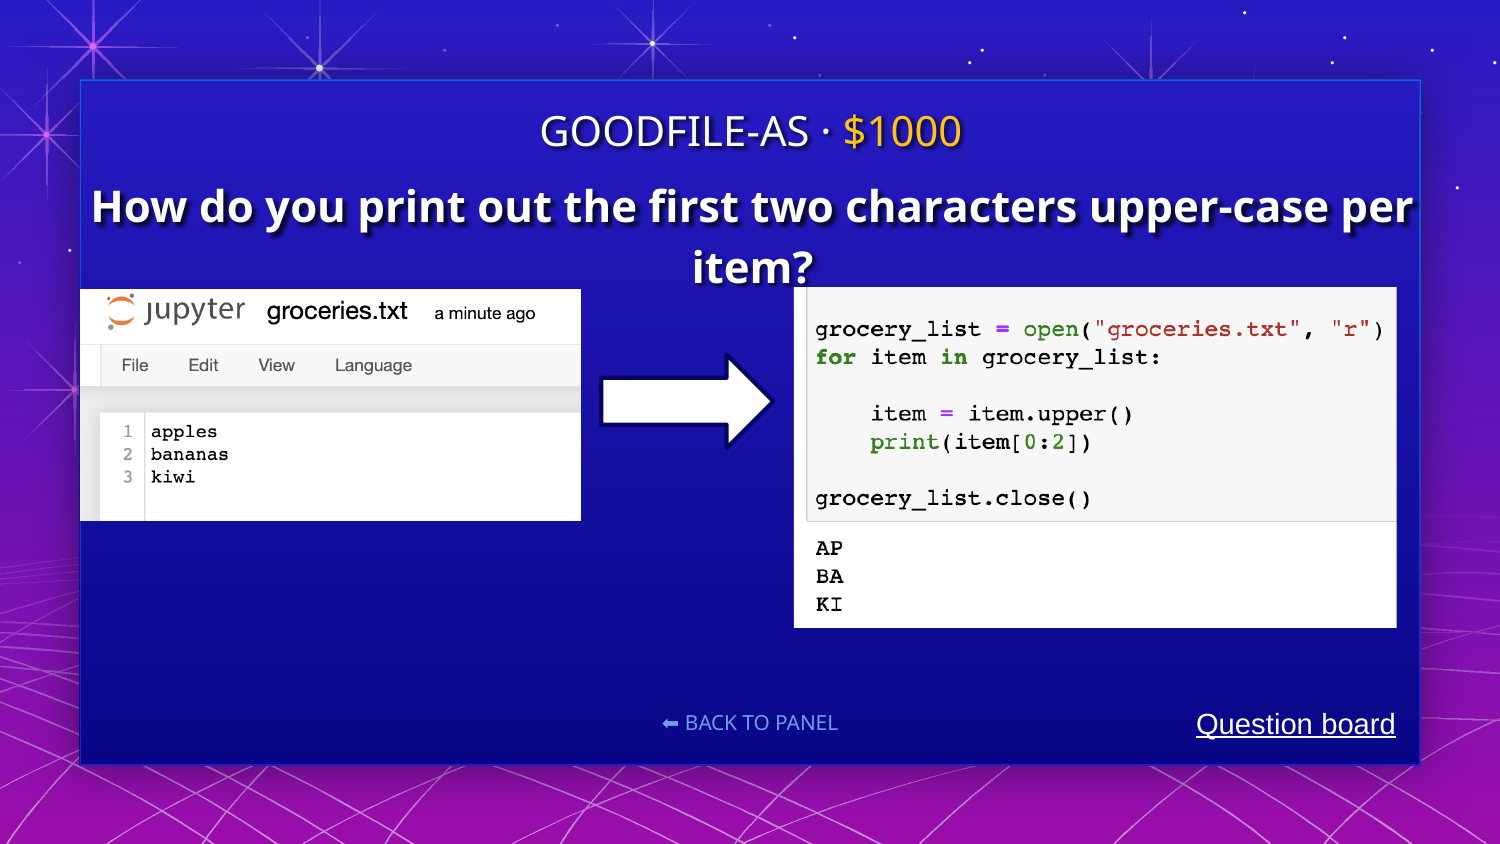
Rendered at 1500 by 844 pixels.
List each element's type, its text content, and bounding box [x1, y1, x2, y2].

picture [793, 287, 1397, 629]
subtitle GOODFILE-AS · $1000 [170, 105, 1332, 178]
text_box [599, 352, 776, 451]
text_box Question board [1181, 698, 1429, 748]
title How do you print out the first two characters upper-case per item? [77, 0, 1429, 493]
picture [80, 289, 581, 522]
